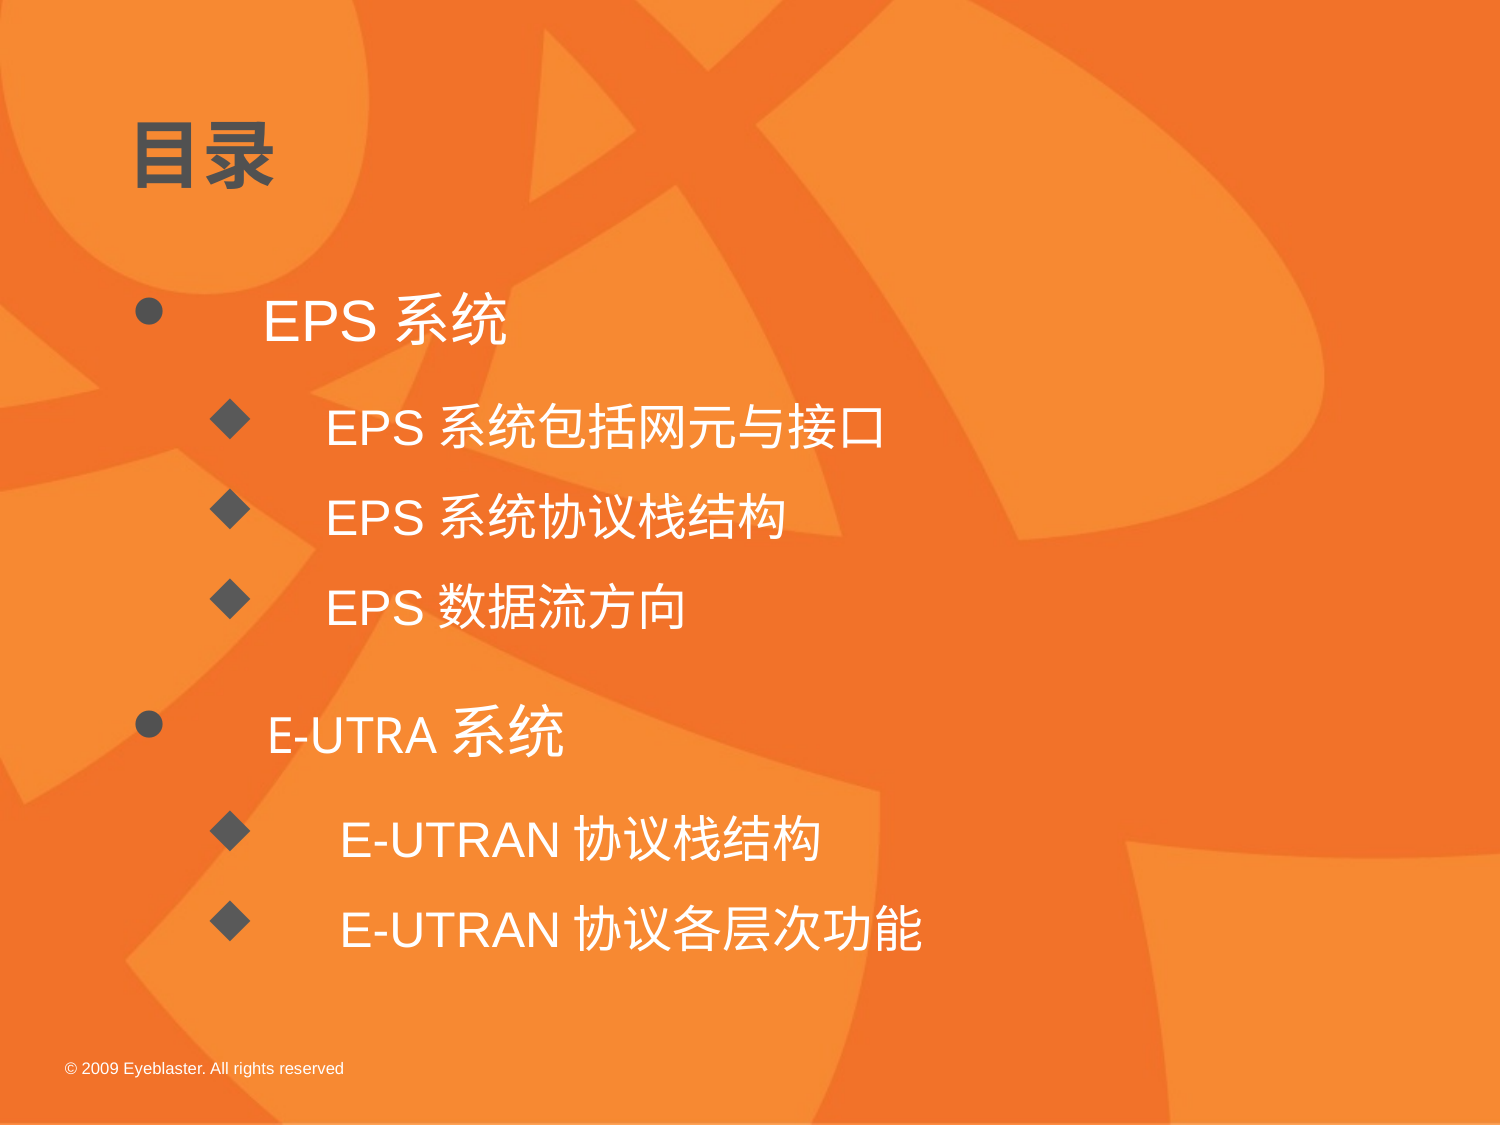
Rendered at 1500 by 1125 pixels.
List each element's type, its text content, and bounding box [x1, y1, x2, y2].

title 目录 [112, 100, 1500, 233]
picture [0, 0, 1500, 1125]
list EPS系统 EPS系统包括网元与接口 EPS系统协议栈结构 EPS数据流方向 E-UTRA系统 E-UTRAN协议栈结构 E-UTRAN协议各层次功能 [116, 240, 1204, 1024]
